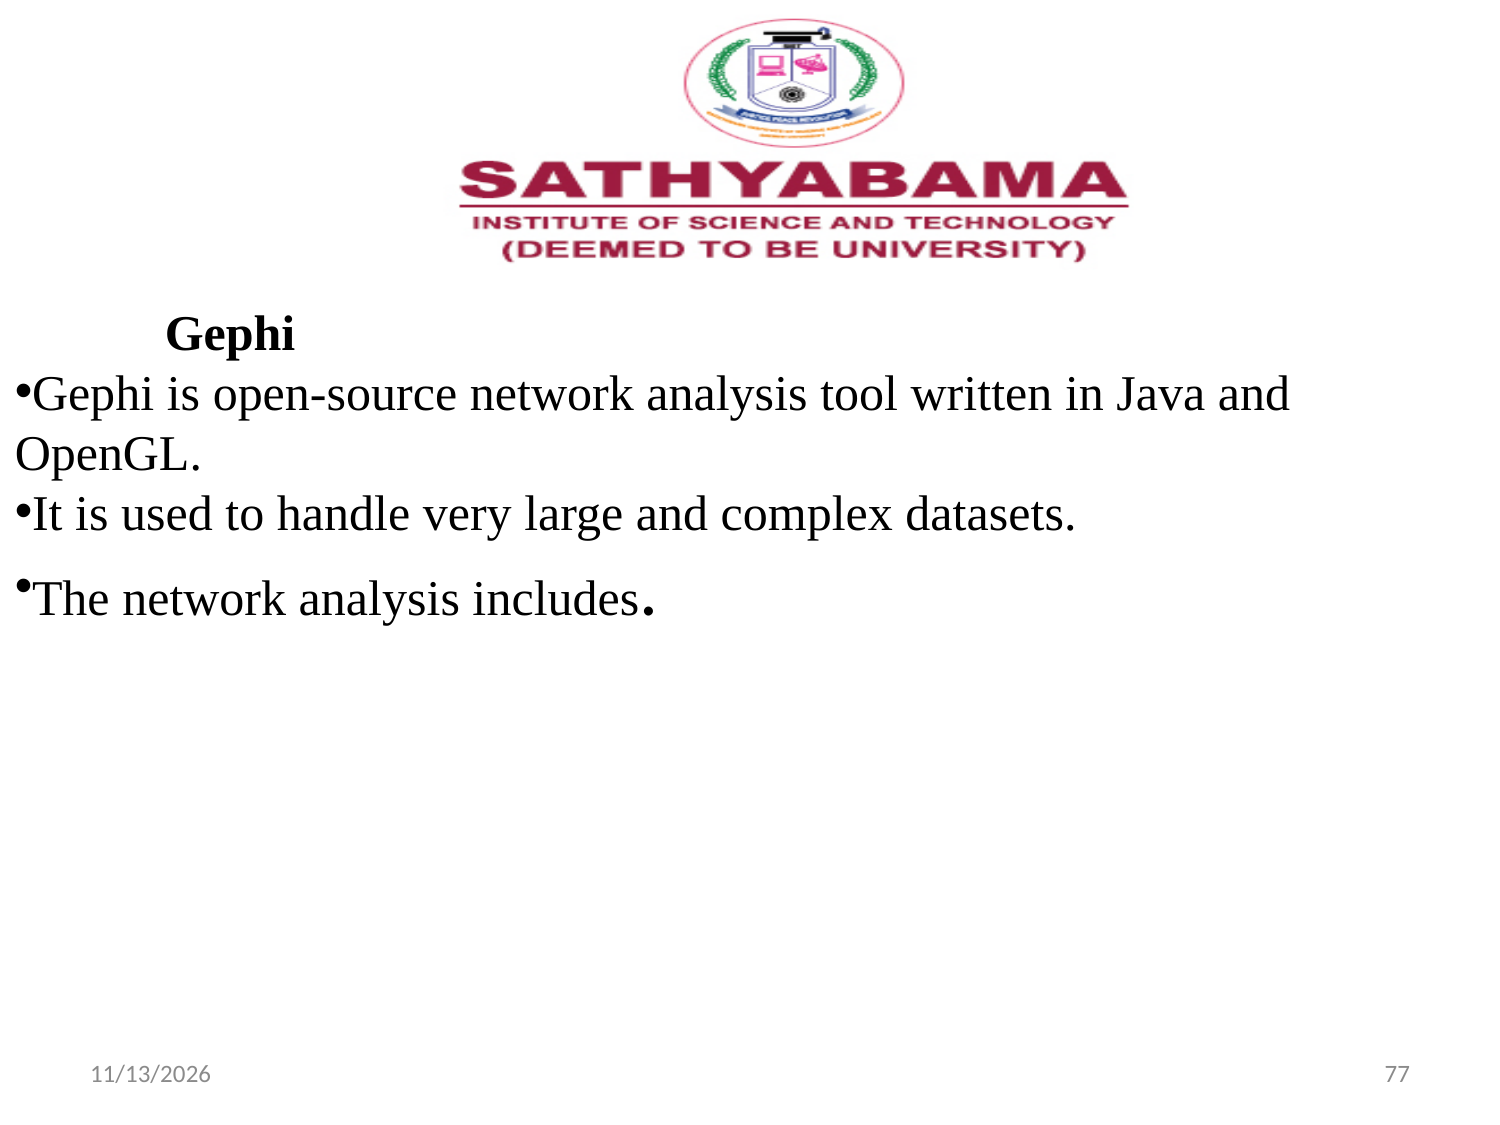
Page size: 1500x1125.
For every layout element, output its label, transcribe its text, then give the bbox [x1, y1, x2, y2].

picture [433, 0, 1161, 270]
text_box Gephi Gephi is open-source network analysis tool written in Java and OpenGL. It is used to handle very large and complex datasets. The network analysis includes. [0, 292, 1500, 638]
slide_number 77 [1074, 1042, 1425, 1103]
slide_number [75, 1042, 425, 1103]
